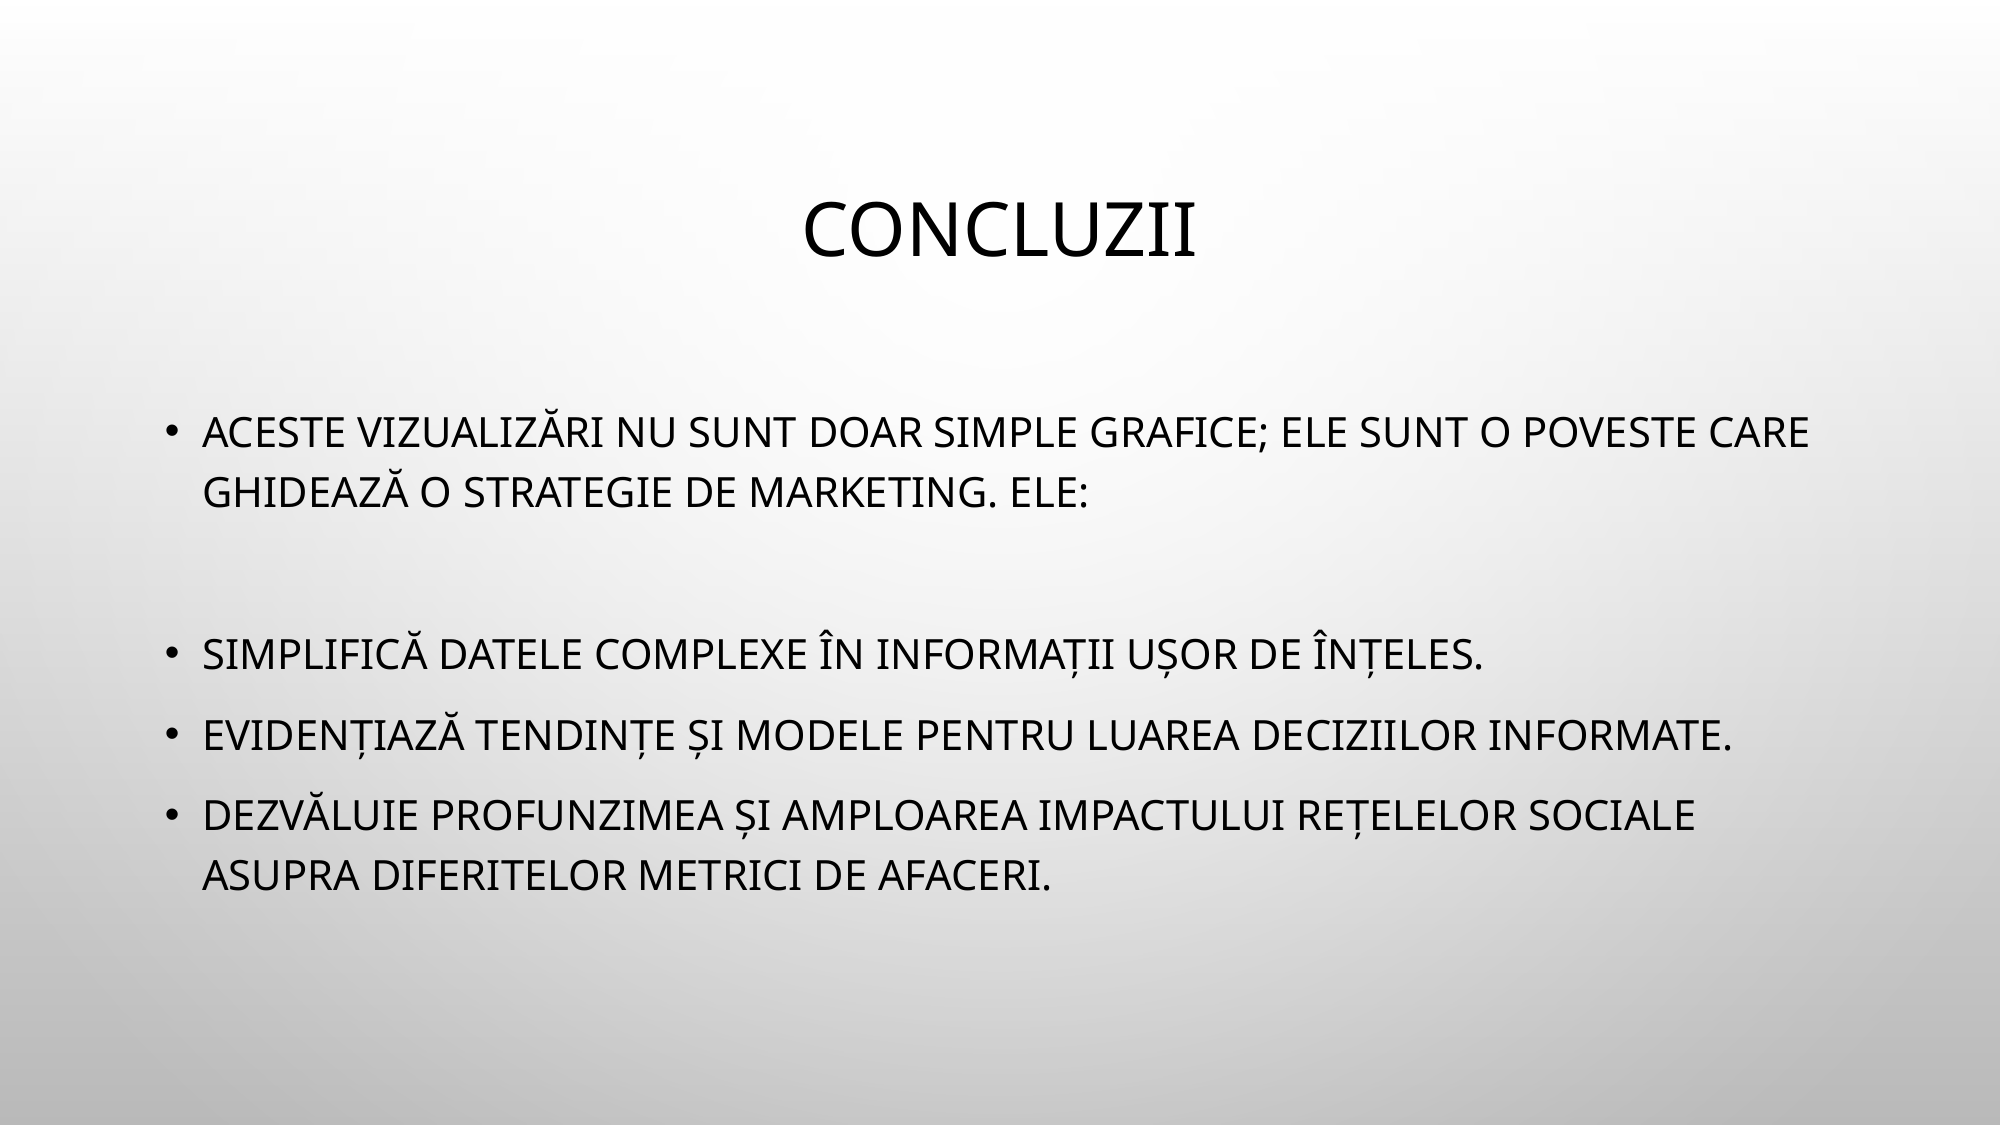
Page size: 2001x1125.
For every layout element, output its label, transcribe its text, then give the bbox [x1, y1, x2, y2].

list Aceste vizualizări nu sunt doar simple grafice; ele sunt o poveste care ghidează O strategie de marketing. Ele: Simplifică datele complexe în informații ușor de înțeles. Evidențiază tendințe și modele pentru luarea deciziilor informate. Dezvăluie profunzimea și amploarea impactului rețelelor sociale asupra diferitelor metricI de afaceri. [149, 388, 1851, 950]
title Concluzii [149, 101, 1851, 364]
picture [0, 0, 2000, 1125]
